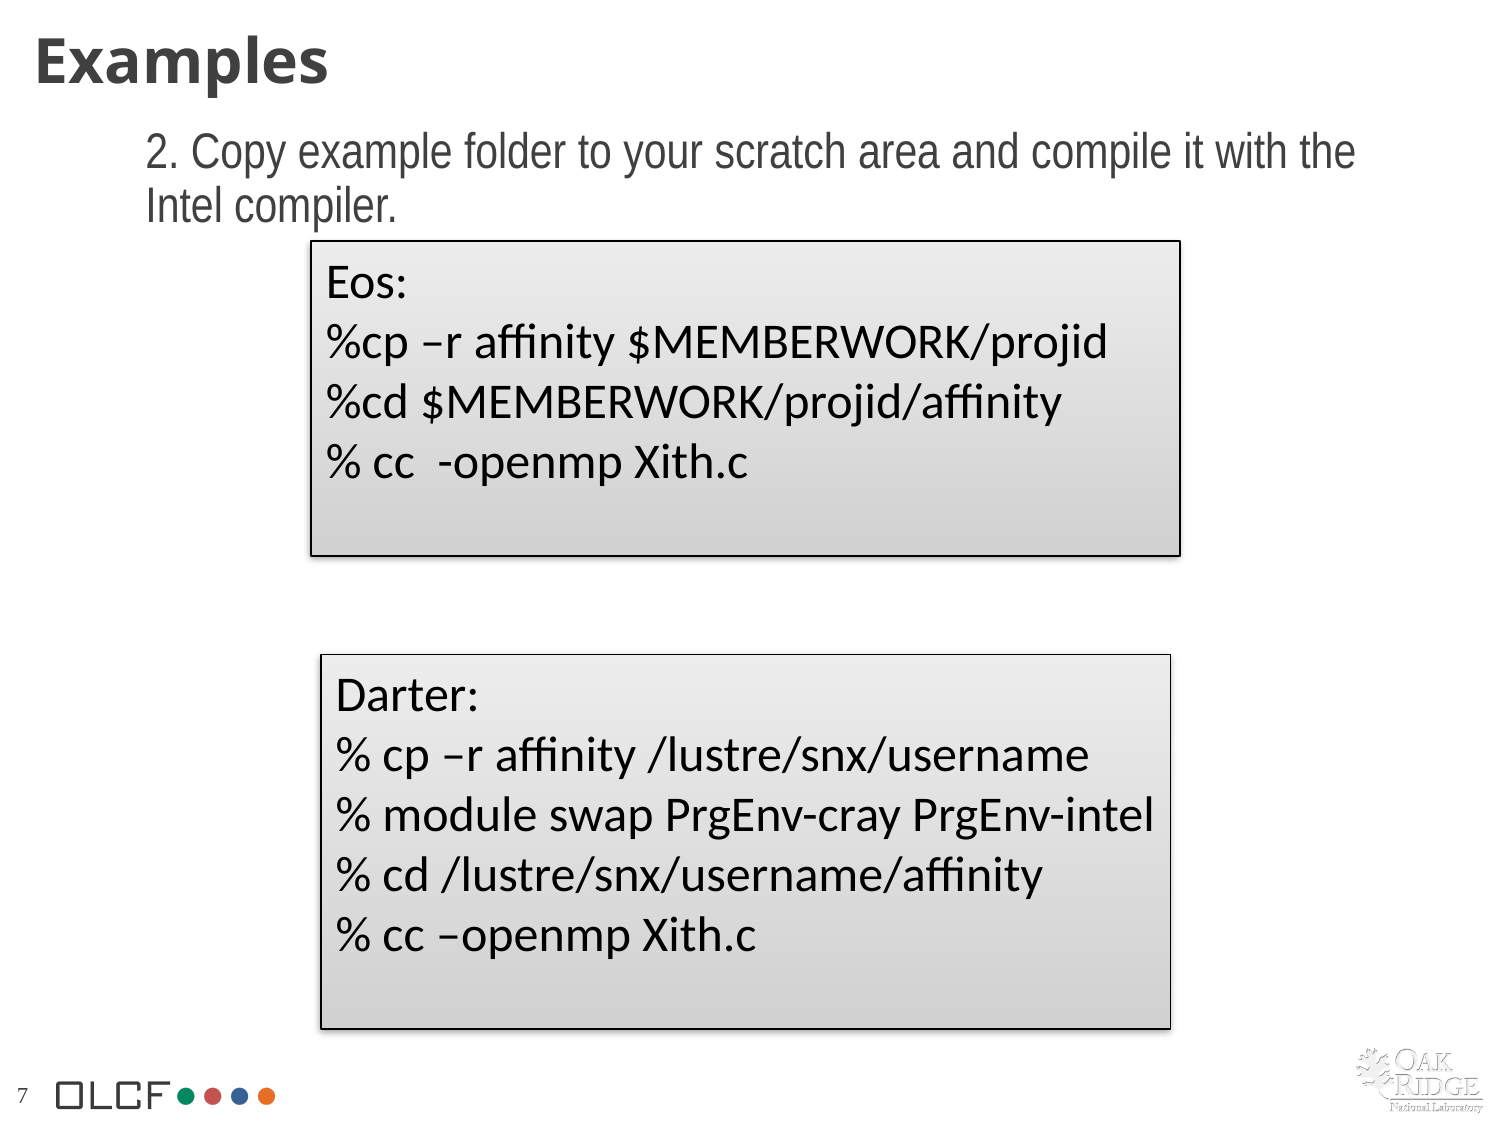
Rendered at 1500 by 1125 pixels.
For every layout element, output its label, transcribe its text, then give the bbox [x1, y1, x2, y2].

title Examples [18, 24, 1369, 107]
list 2. Copy example folder to your scratch area and compile it with the Intel compiler. [18, 117, 1454, 600]
picture [53, 1075, 275, 1119]
text_box Eos: %cp –r affinity $MEMBERWORK/projid %cd $MEMBERWORK/projid/affinity % cc -openmp Xith.c [310, 240, 1181, 557]
text_box Darter: % cp –r affinity /lustre/snx/username % module swap PrgEnv-cray PrgEnv-intel % cd /lustre/snx/username/affinity % cc –openmp Xith.c [320, 654, 1171, 1030]
picture [1347, 1042, 1494, 1118]
